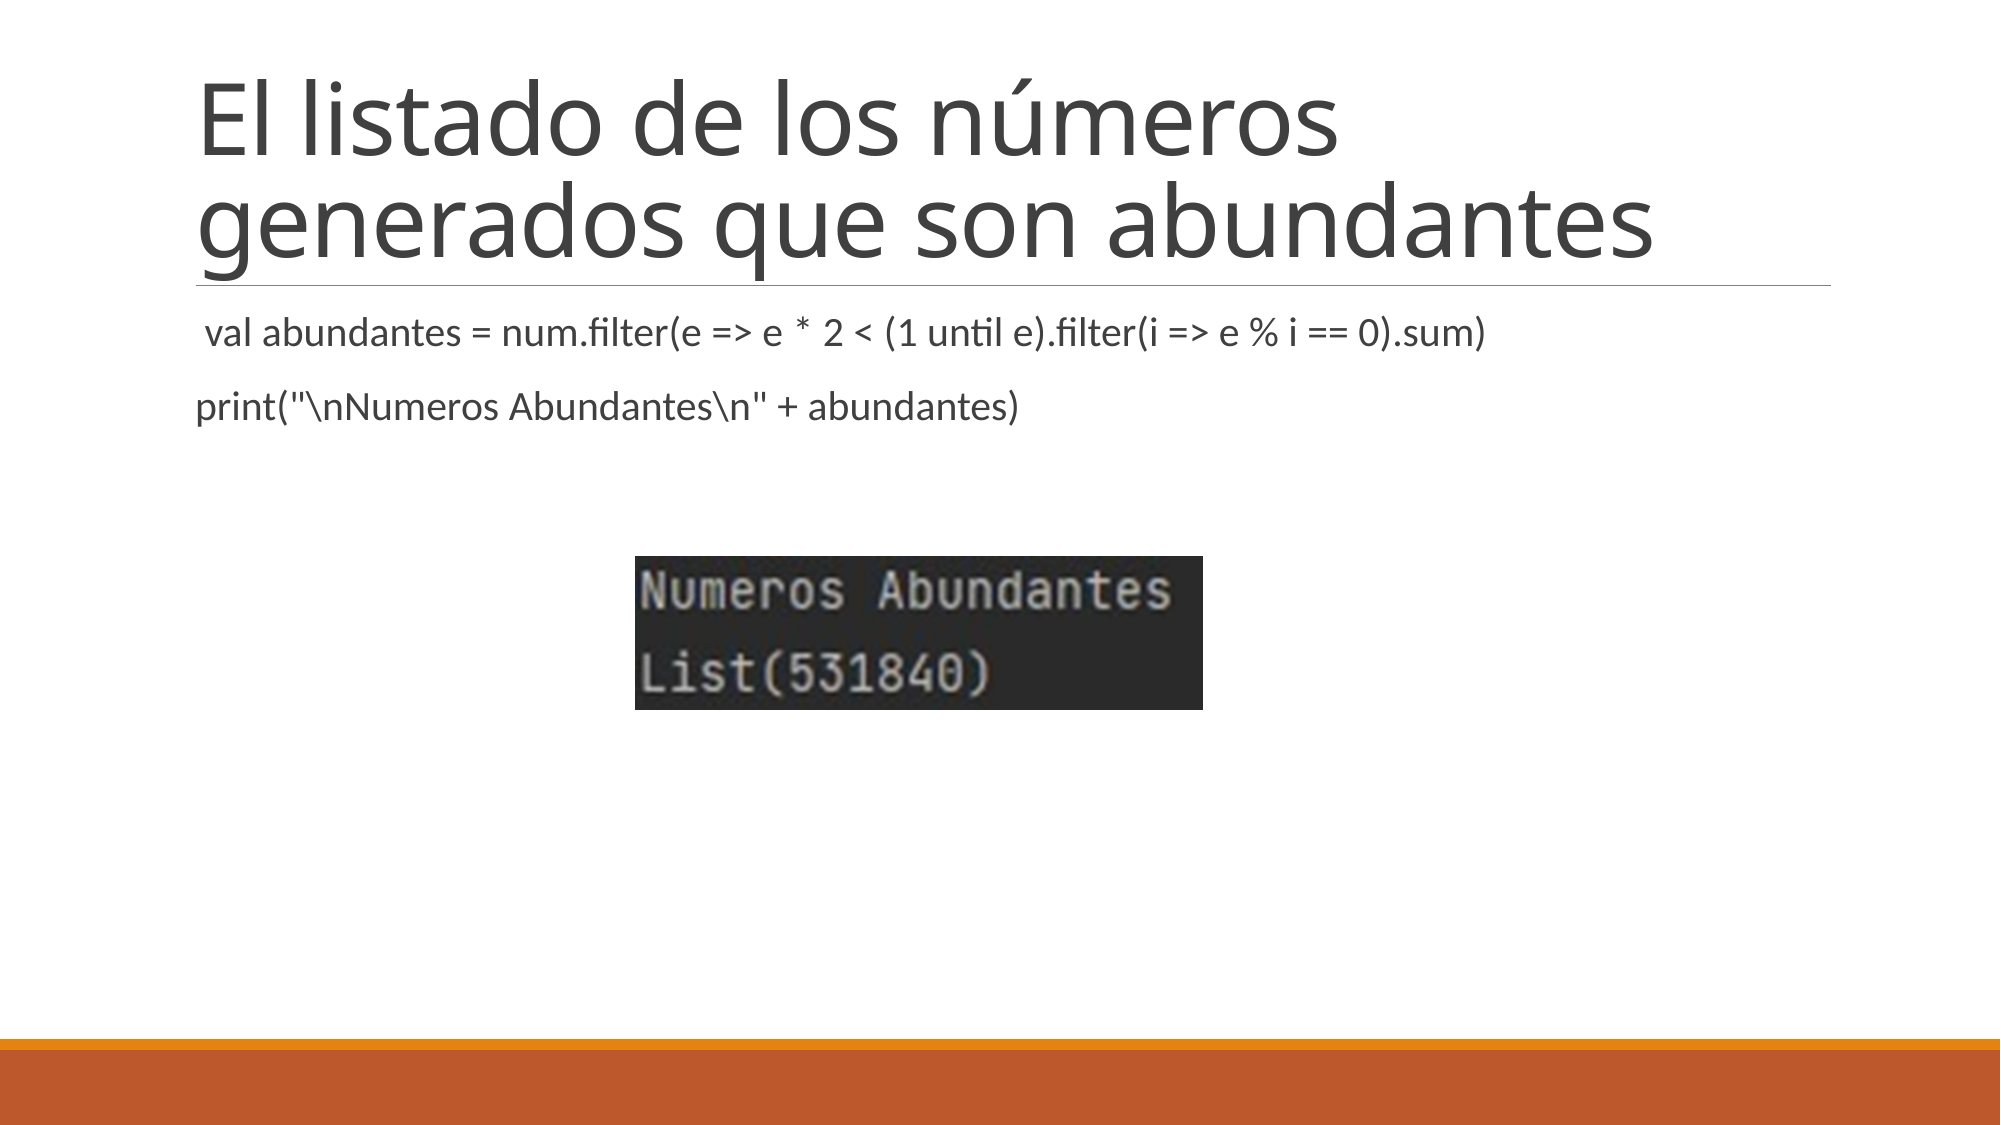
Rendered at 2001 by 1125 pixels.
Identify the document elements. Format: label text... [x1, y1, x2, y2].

picture [634, 555, 1203, 710]
list val abundantes = num.filter(e => e * 2 < (1 until e).filter(i => e % i == 0).sum) print("\nNumeros Abundantes\n" + abundantes) [180, 302, 1830, 963]
title El listado de los números generados que son abundantes [180, 47, 1830, 285]
